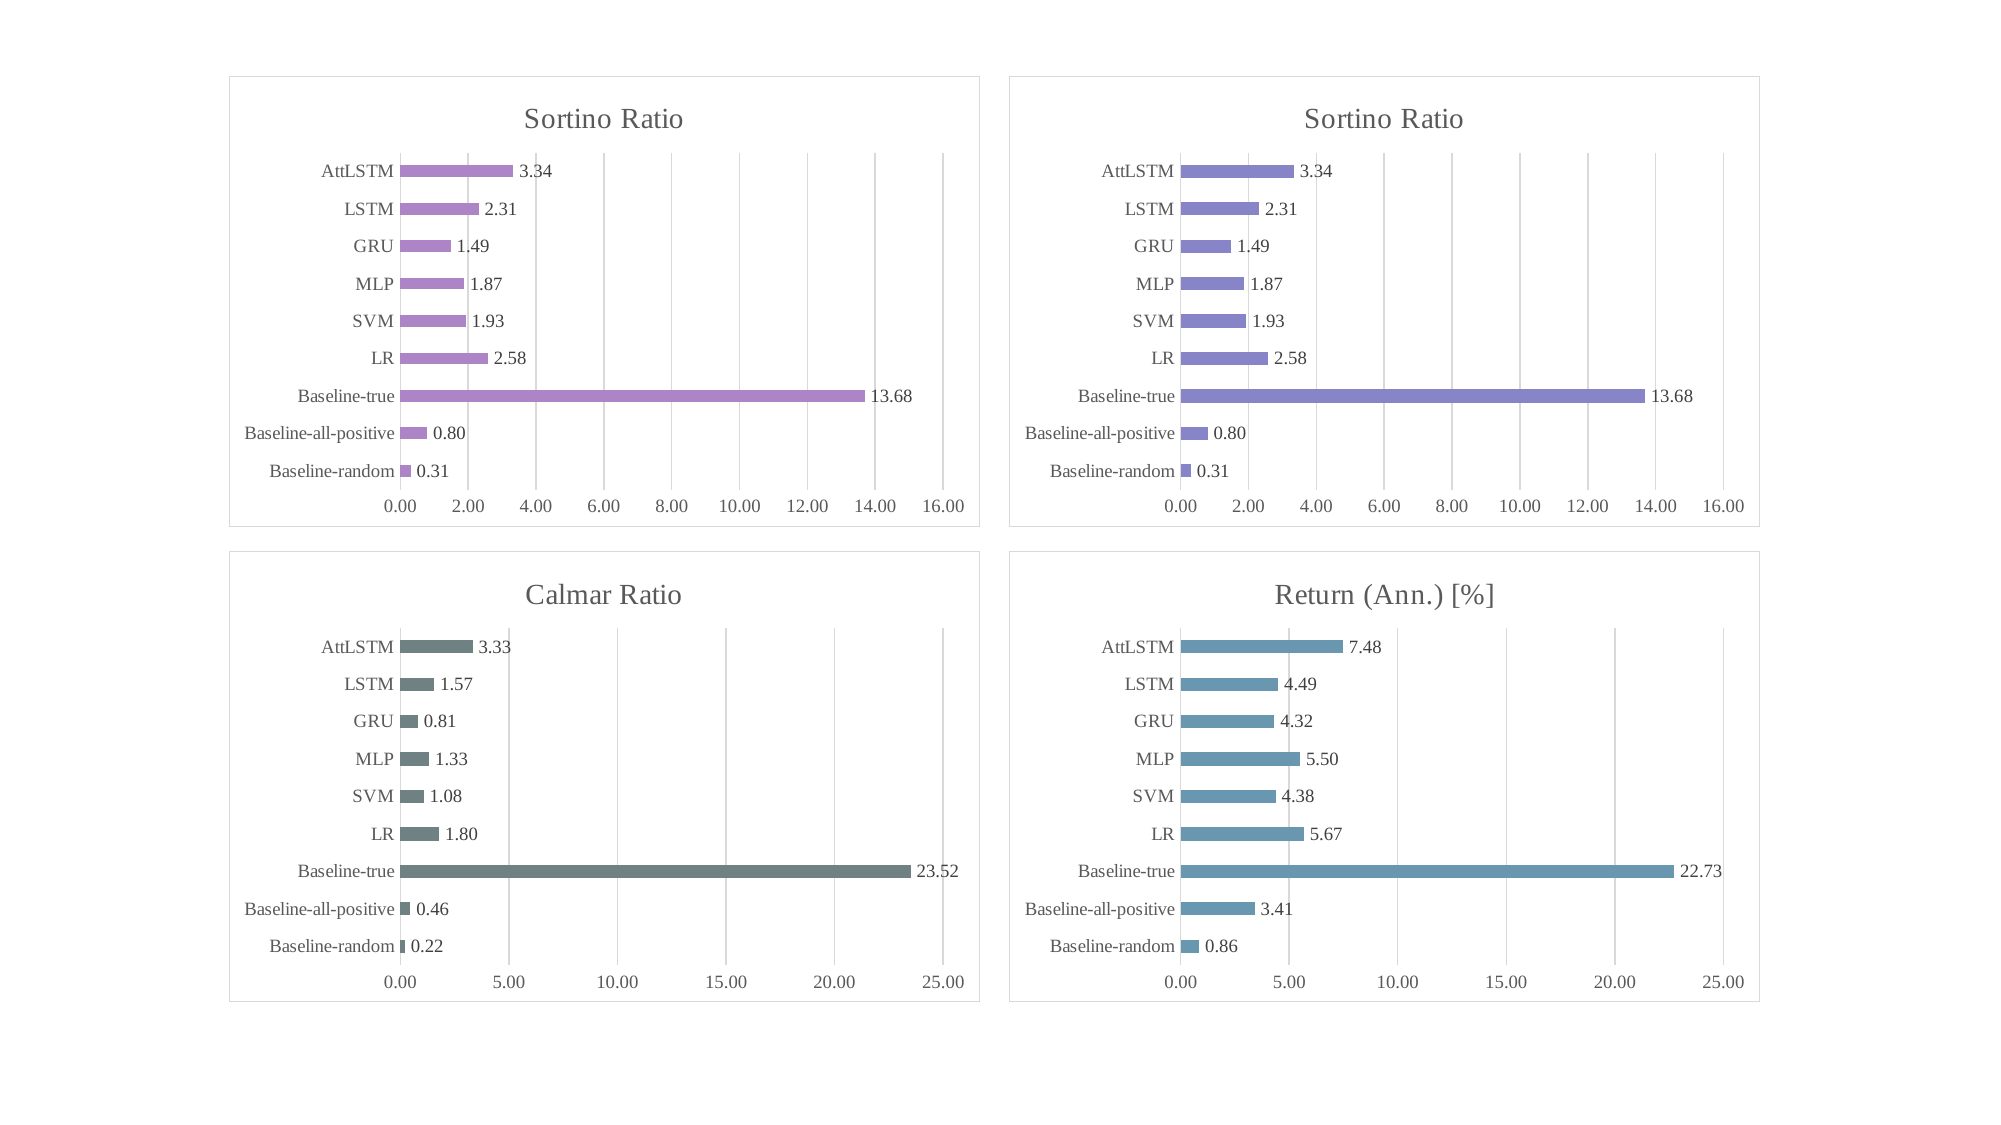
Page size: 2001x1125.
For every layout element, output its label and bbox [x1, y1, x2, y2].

chart [1009, 551, 1760, 1002]
chart [229, 551, 980, 1002]
chart [229, 76, 980, 527]
chart [1009, 76, 1760, 527]
